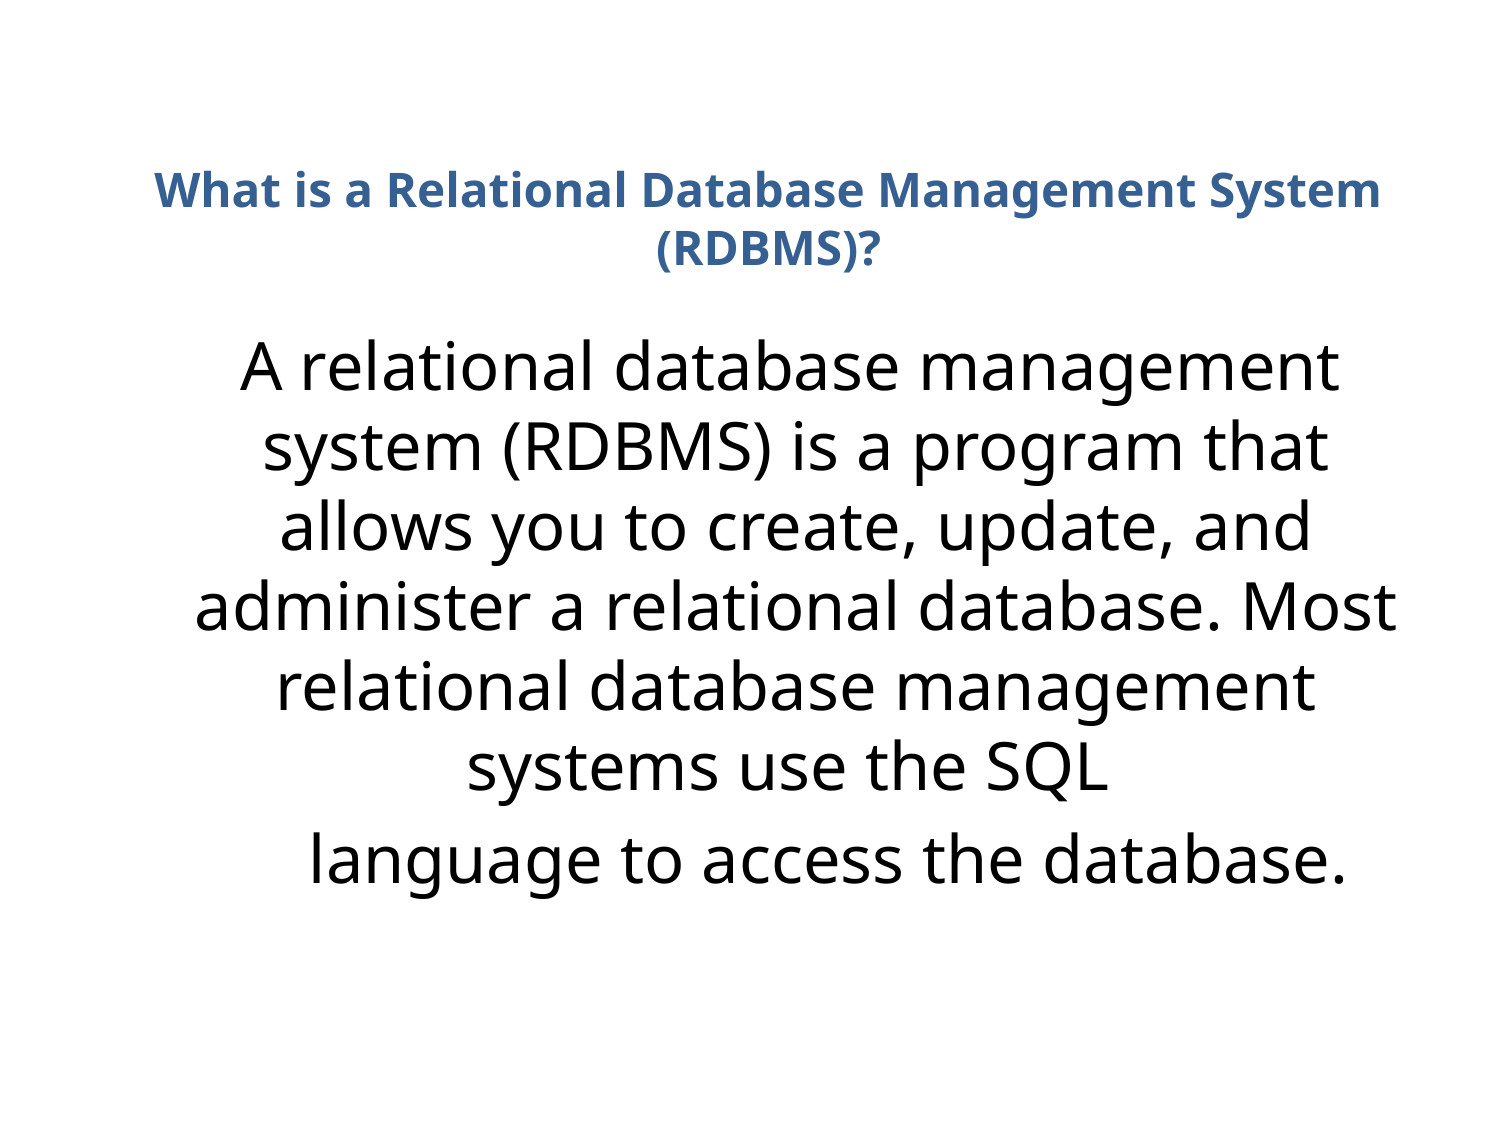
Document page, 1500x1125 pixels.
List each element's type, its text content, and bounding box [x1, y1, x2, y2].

title What is a Relational Database Management System (RDBMS)? [93, 152, 1444, 316]
list A relational database management system (RDBMS) is a program that allows you to create, update, and administer a relational database. Most relational database management systems use the SQL language to access the database. [93, 316, 1444, 1059]
